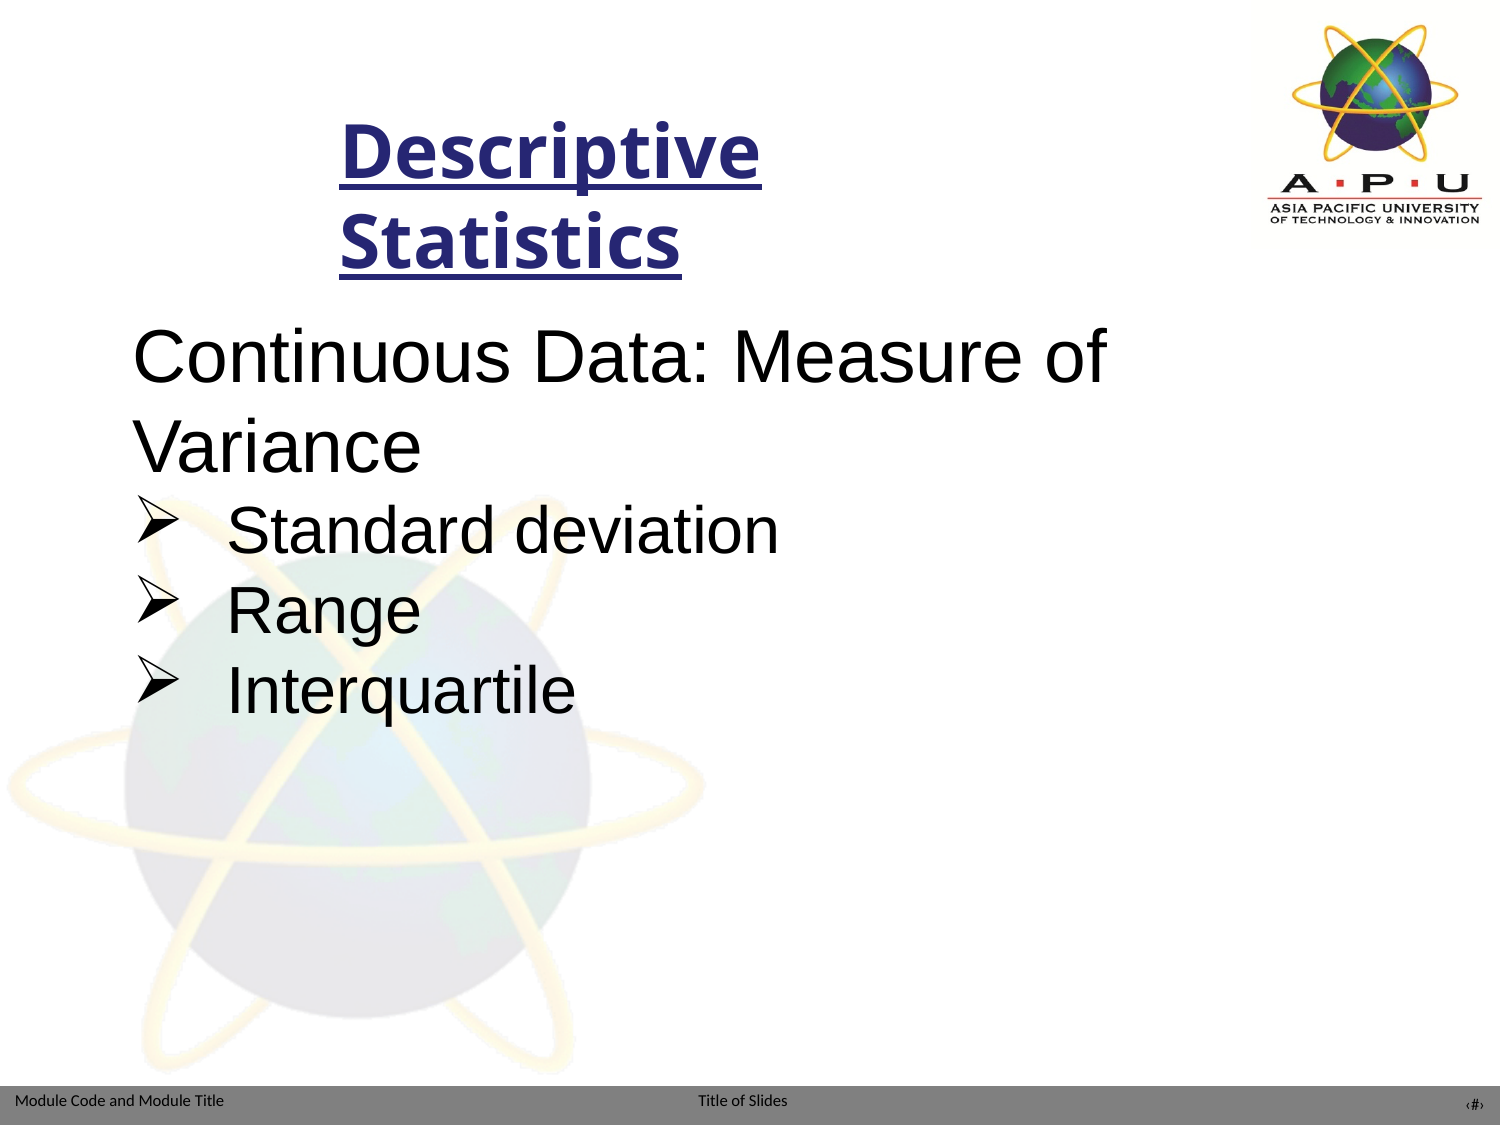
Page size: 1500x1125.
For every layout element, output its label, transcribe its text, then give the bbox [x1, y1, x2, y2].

picture [1251, 0, 1500, 249]
footer ‹#› [1024, 1086, 1500, 1125]
text_box Descriptive Statistics [324, 96, 1095, 291]
text_box Continuous Data: Measure of Variance Standard deviation Range Interquartile [42, 299, 1433, 825]
